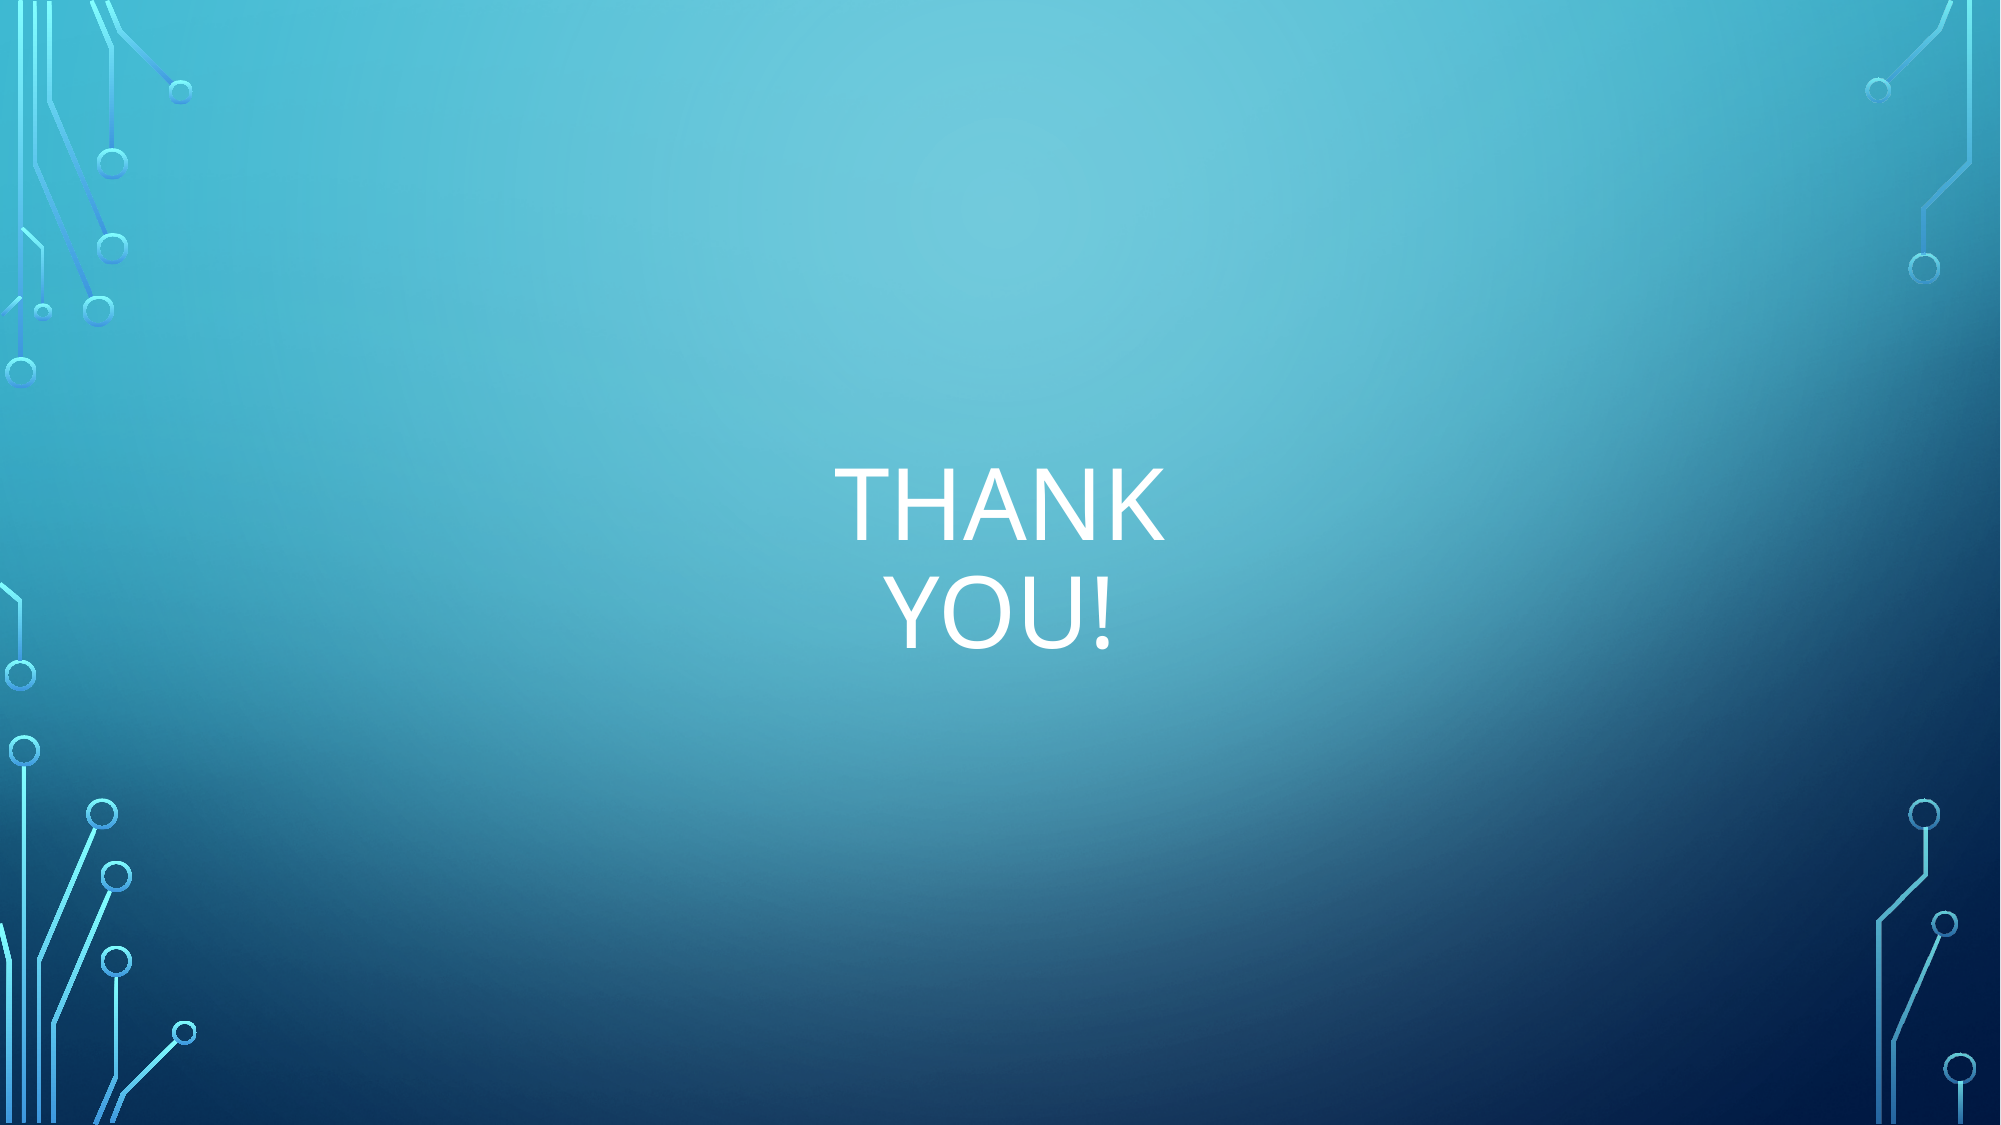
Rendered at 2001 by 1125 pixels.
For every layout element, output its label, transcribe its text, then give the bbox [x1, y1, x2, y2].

title Thank you! [699, 441, 1300, 684]
